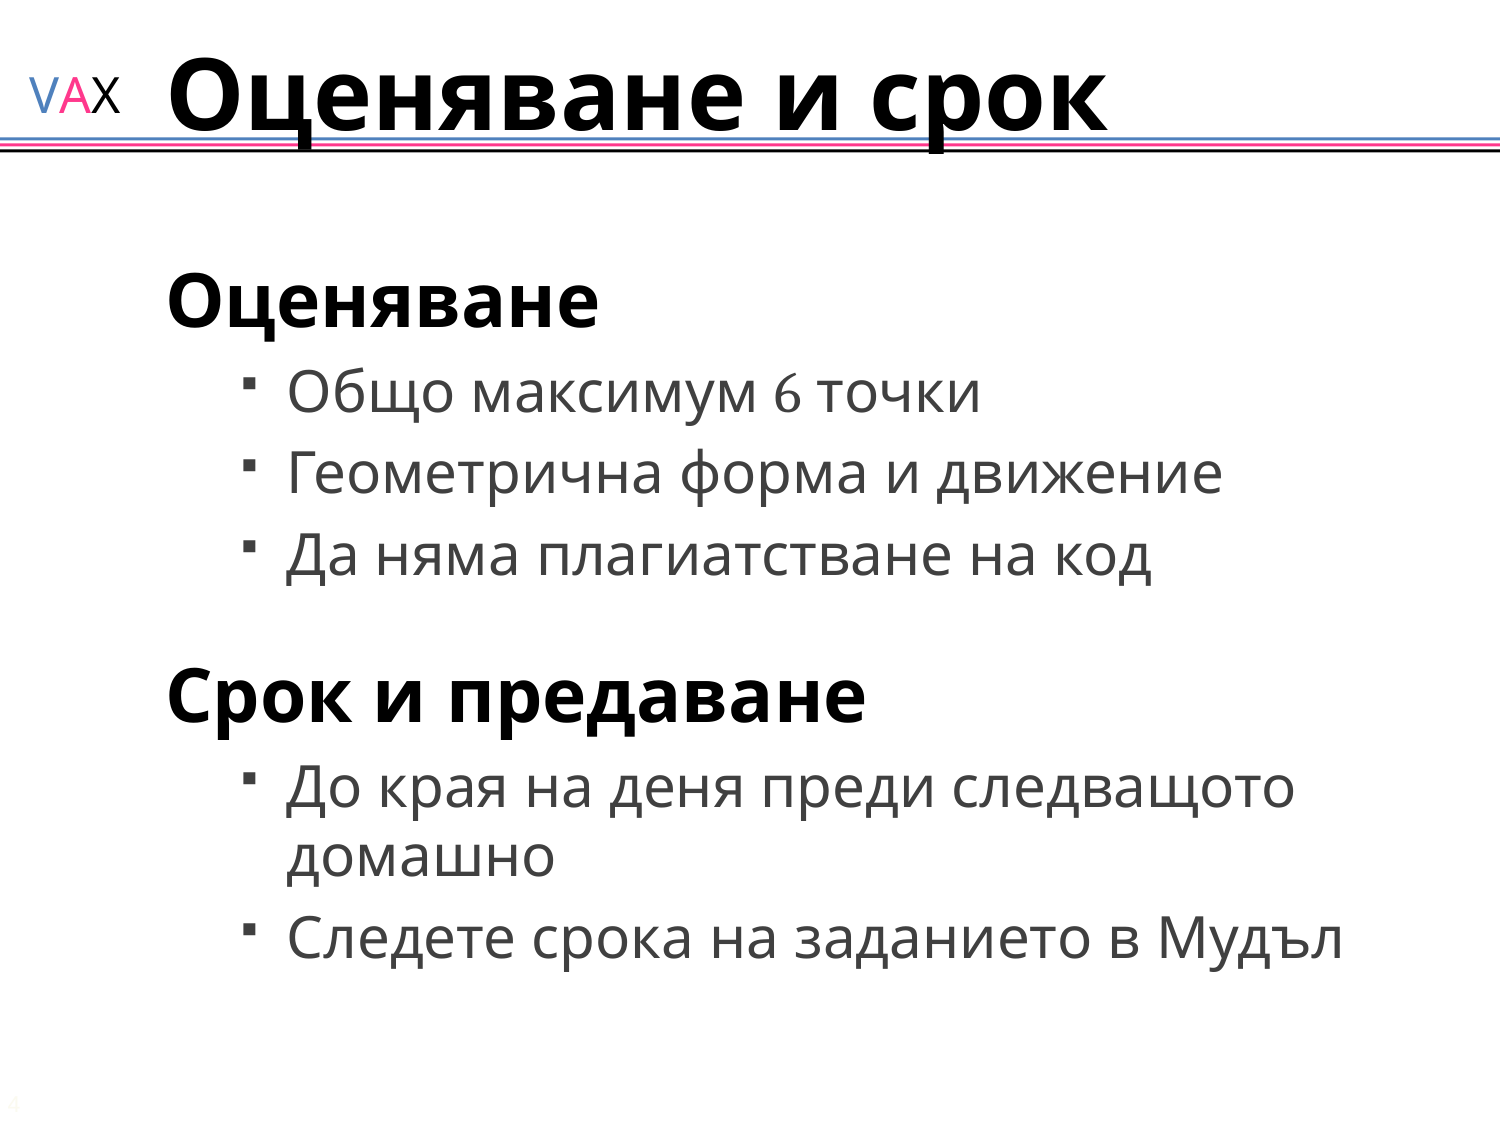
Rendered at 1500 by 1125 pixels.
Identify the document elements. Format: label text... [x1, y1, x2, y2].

list Оценяване Общо максимум 6 точки Геометрична форма и движение Да няма плагиатстване на код Срок и предаване До края на деня преди следващото домашно Следете срока на заданието в Мудъл [150, 200, 1488, 1113]
title Оценяване и срок [0, 37, 1500, 144]
